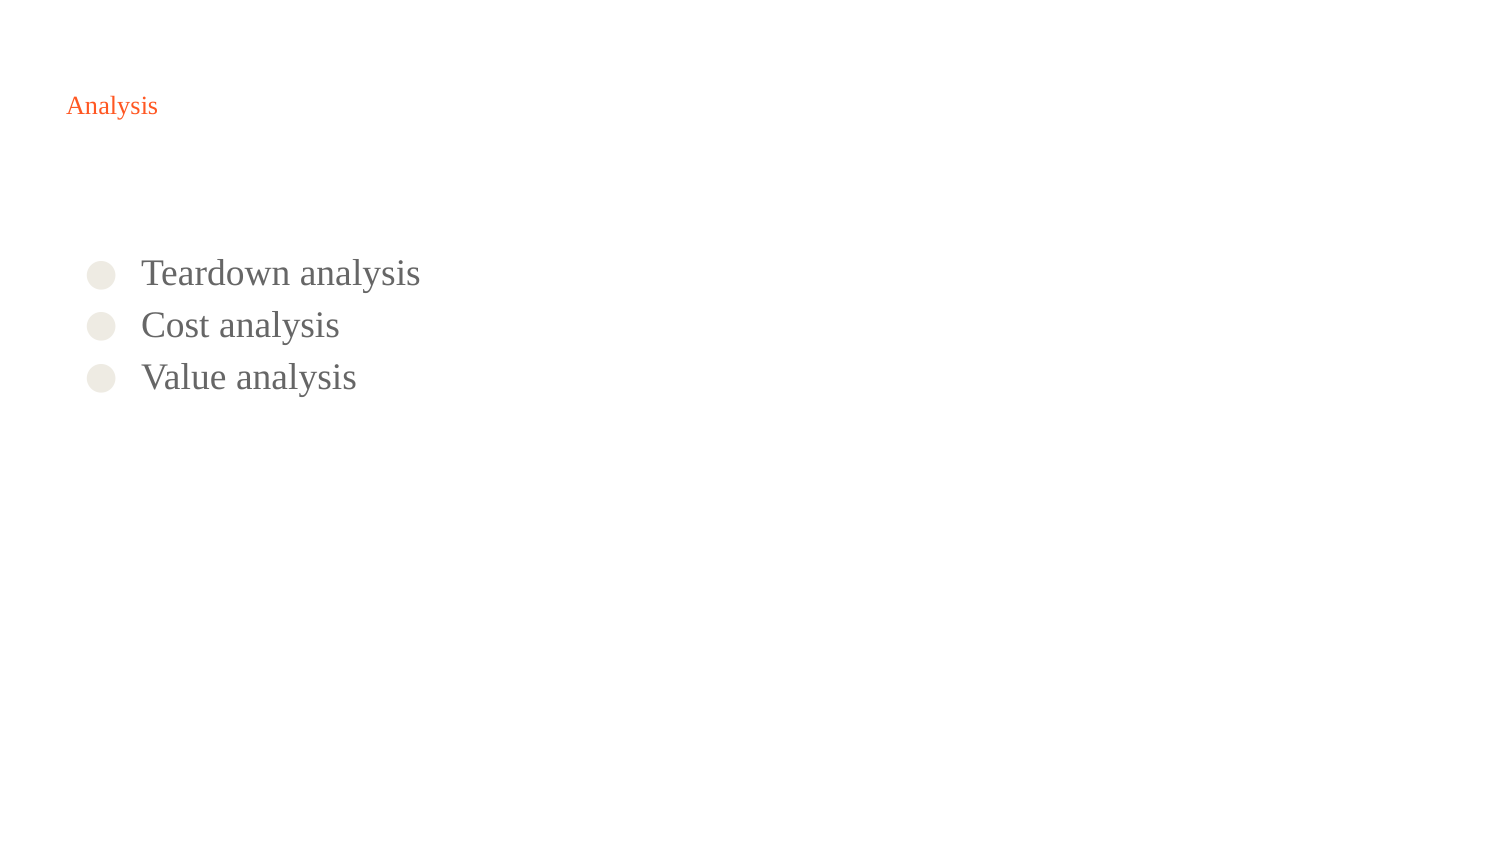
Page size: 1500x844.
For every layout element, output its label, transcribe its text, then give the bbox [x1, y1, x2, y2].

list Teardown analysis Cost analysis Value analysis [51, 189, 1449, 750]
title Analysis [51, 72, 1449, 167]
